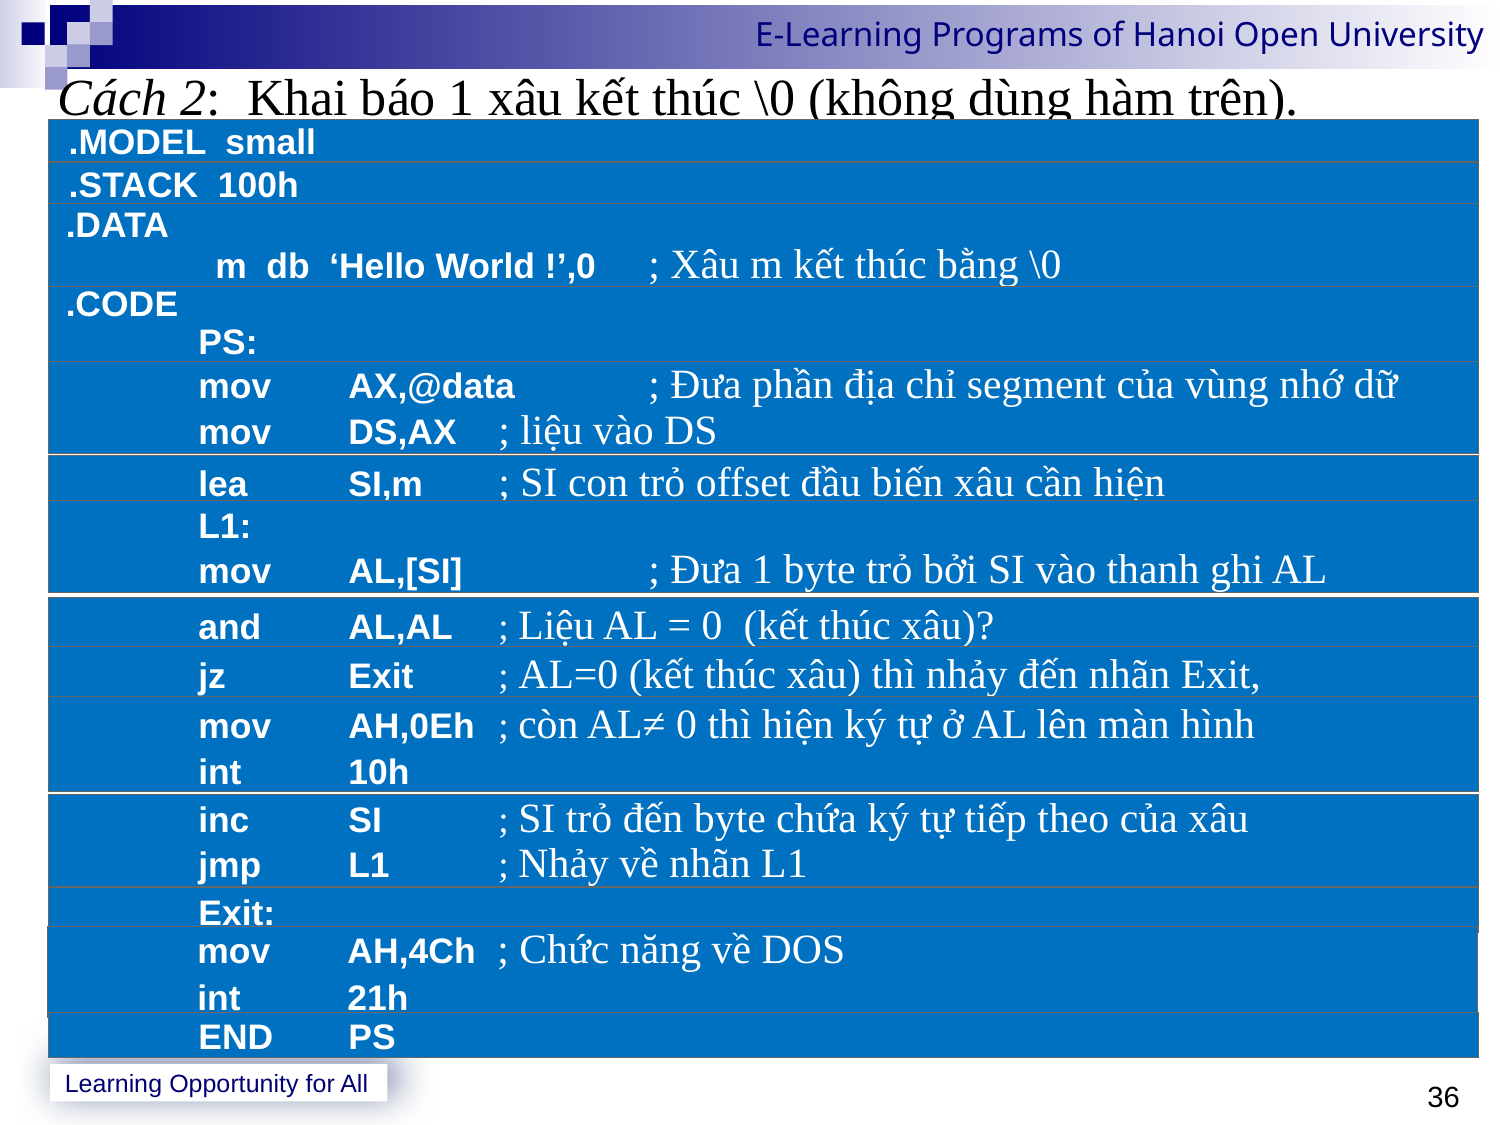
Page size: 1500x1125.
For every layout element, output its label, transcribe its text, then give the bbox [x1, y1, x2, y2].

text_box .STACK 100h [48, 162, 1479, 203]
text_box lea SI,m ; SI con trỏ offset đầu biến xâu cần hiện [48, 455, 1479, 500]
text_box END PS [48, 1012, 1479, 1058]
text_box .DATA m db ‘Hello World !’,0 ; Xâu m kết thúc bằng \0 [48, 203, 1479, 286]
text_box .MODEL small [48, 119, 1479, 162]
text_box Cách 2: Khai báo 1 xâu kết thúc \0 (không dùng hàm trên). [42, 56, 1484, 1125]
text_box .CODE PS: [48, 286, 1479, 361]
text_box Exit: [48, 887, 1479, 933]
text_box jz Exit ; AL=0 (kết thúc xâu) thì nhảy đến nhãn Exit, [48, 646, 1479, 696]
text_box mov AH,0Eh ; còn AL≠ 0 thì hiện ký tự ở AL lên màn hình int 10h [48, 696, 1479, 792]
text_box mov AH,4Ch ; Chức năng về DOS int 21h [47, 926, 1478, 1018]
text_box L1: mov AL,[SI] ; Đưa 1 byte trỏ bởi SI vào thanh ghi AL [48, 500, 1479, 593]
text_box and AL,AL ; Liệu AL = 0 (kết thúc xâu)? [48, 597, 1479, 646]
text_box mov AX,@data ; Đưa phần địa chỉ segment của vùng nhớ dữ mov DS,AX ; liệu vào DS [48, 361, 1479, 454]
text_box inc SI ; SI trỏ đến byte chứa ký tự tiếp theo của xâu jmp L1 ; Nhảy về nhãn L1 [48, 794, 1479, 887]
